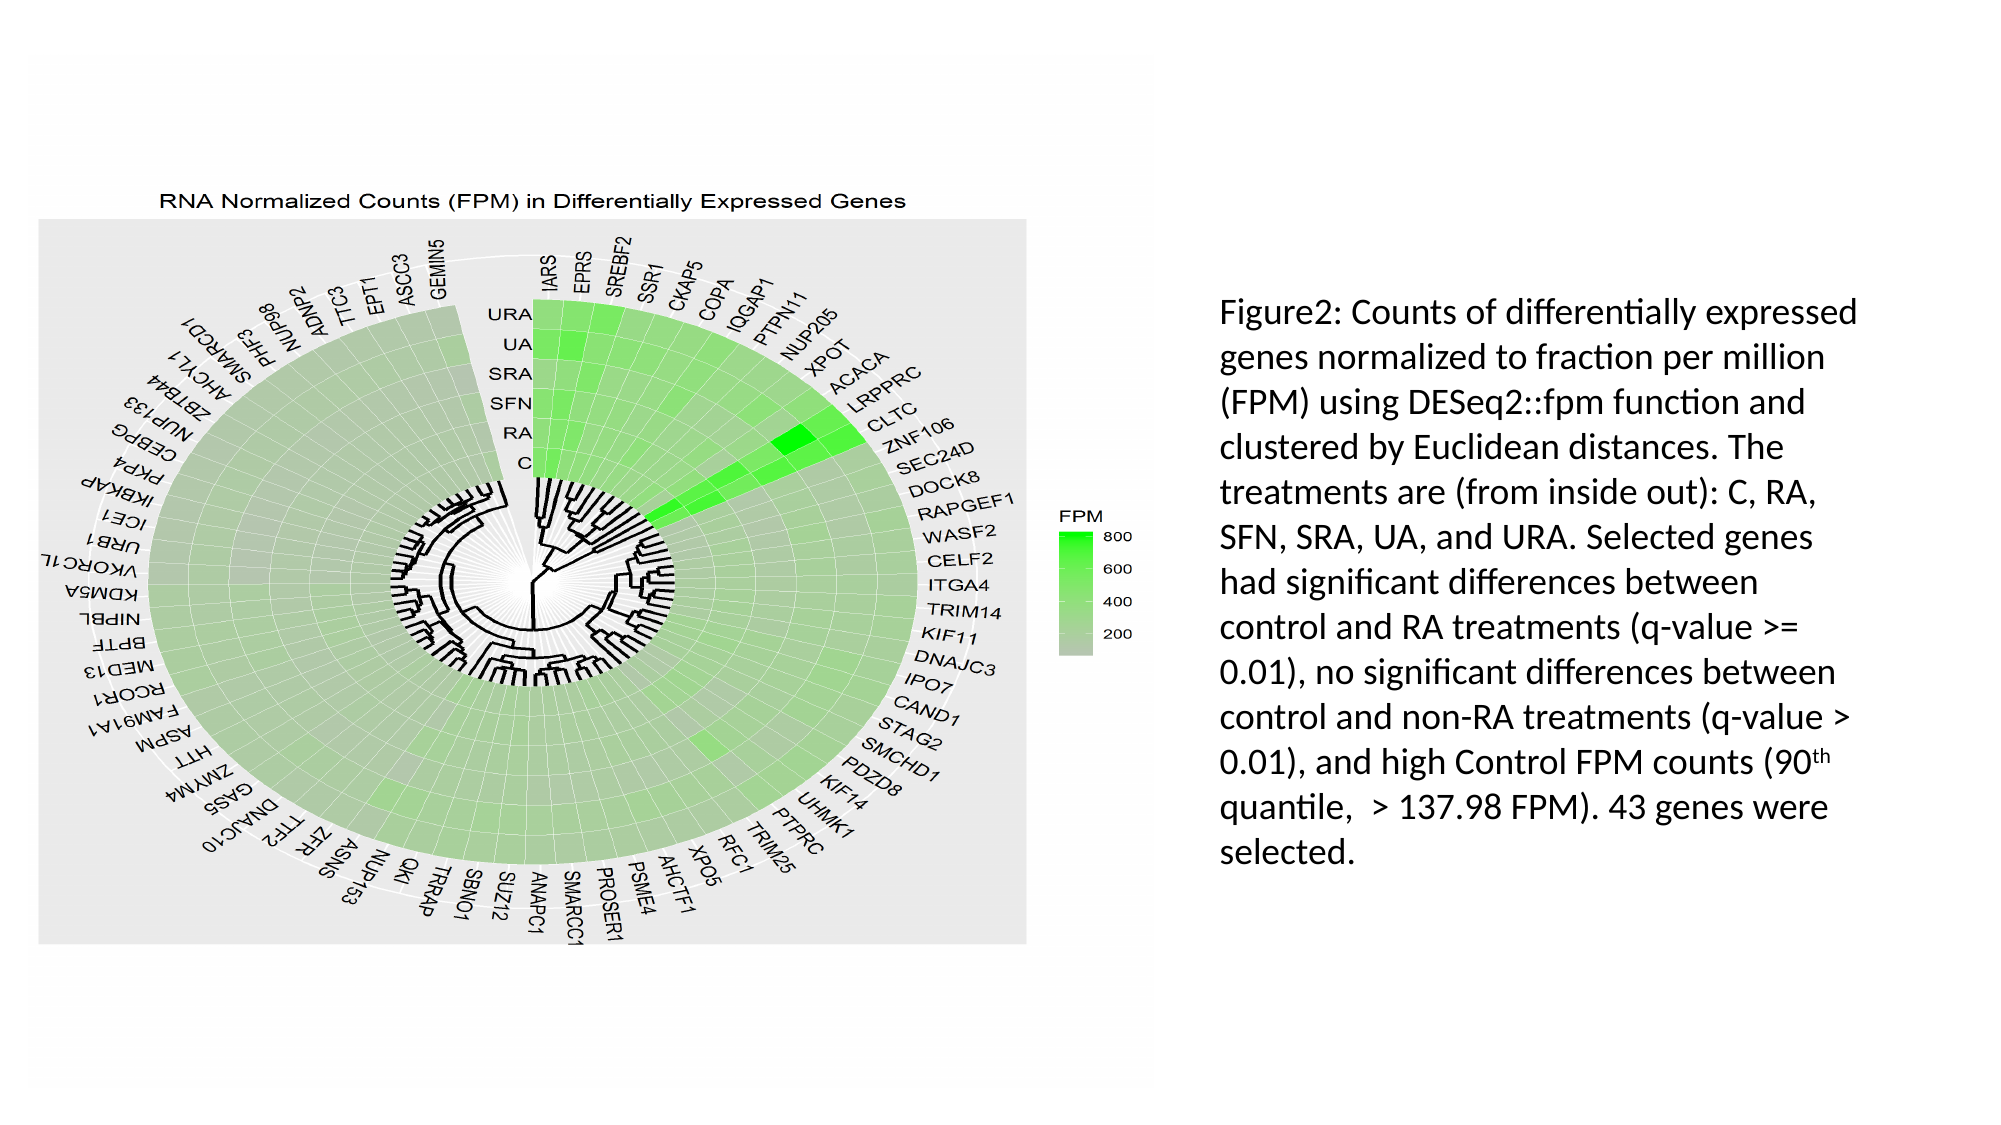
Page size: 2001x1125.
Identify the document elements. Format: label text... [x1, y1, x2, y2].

text_box Figure2: Counts of differentially expressed genes normalized to fraction per million (FPM) using DESeq2::fpm function and clustered by Euclidean distances. The treatments are (from inside out): C, RA, SFN, SRA, UA, and URA. Selected genes had significant differences between control and RA treatments (q-value >= 0.01), no significant differences between control and non-RA treatments (q-value > 0.01), and high Control FPM counts (90th quantile, > 137.98 FPM). 43 genes were selected. [1204, 279, 1887, 925]
picture [28, 54, 1154, 1088]
